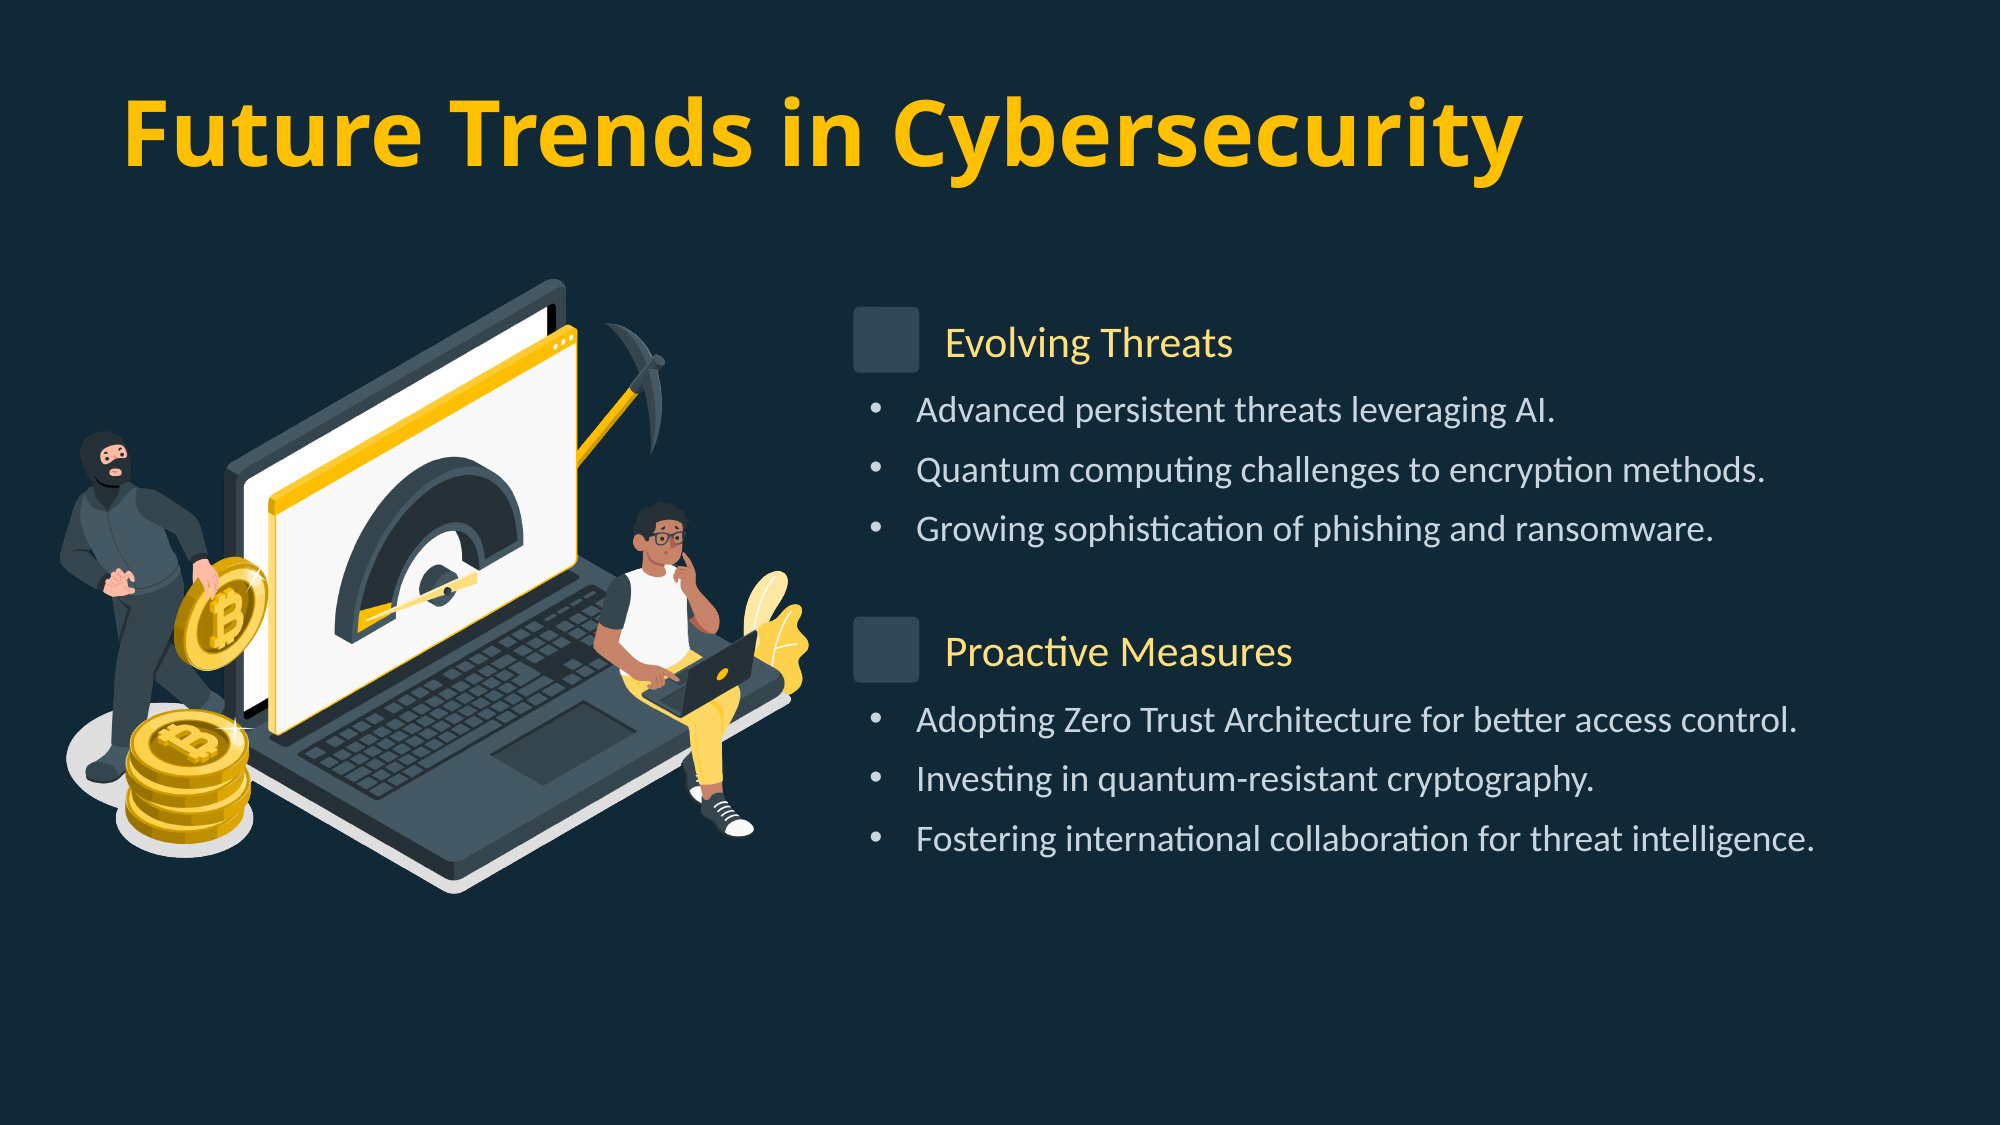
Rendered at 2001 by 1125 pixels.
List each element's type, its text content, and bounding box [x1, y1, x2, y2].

picture [37, 166, 830, 959]
text_box Advanced persistent threats leveraging AI. Quantum computing challenges to encryption methods. Growing sophistication of phishing and ransomware. [869, 370, 1961, 612]
text_box Evolving Threats [944, 310, 1388, 366]
text_box [853, 616, 920, 683]
text_box [853, 306, 920, 373]
text_box Proactive Measures [944, 620, 1388, 676]
text_box Adopting Zero Trust Architecture for better access control. Investing in quantum-resistant cryptography. Fostering international collaboration for threat intelligence. [869, 680, 1961, 922]
text_box Future Trends in Cybersecurity [120, 70, 2000, 339]
